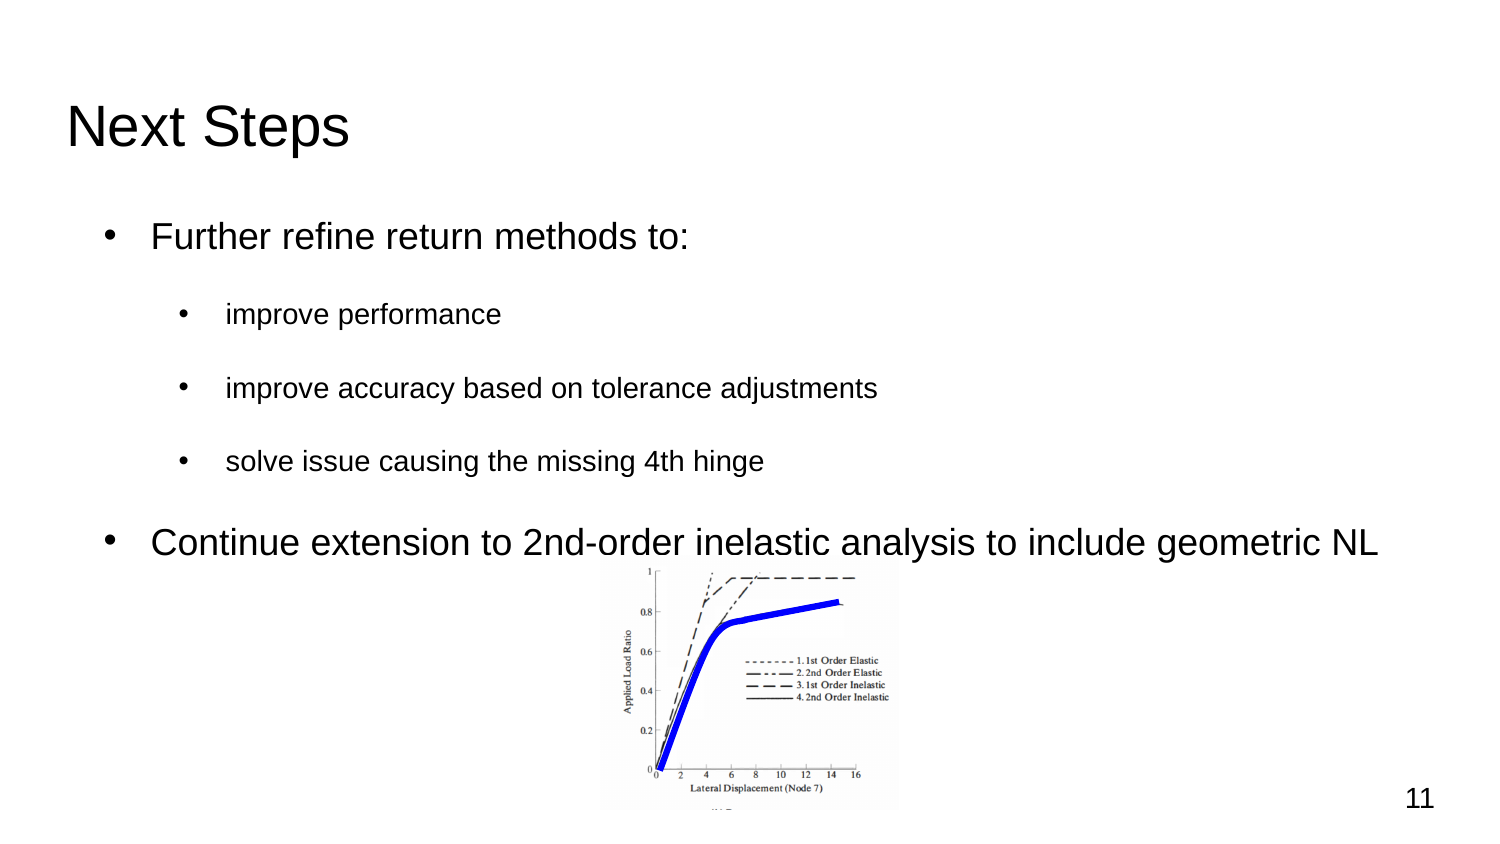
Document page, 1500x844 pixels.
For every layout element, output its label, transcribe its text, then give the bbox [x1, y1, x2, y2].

slide_number 11 [1389, 764, 1480, 830]
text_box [600, 555, 900, 810]
list Further refine return methods to: improve performance improve accuracy based on tolerance adjustments solve issue causing the missing 4th hinge Continue extension to 2nd-order inelastic analysis to include geometric NL [51, 190, 1449, 751]
title Next Steps [51, 72, 1449, 167]
